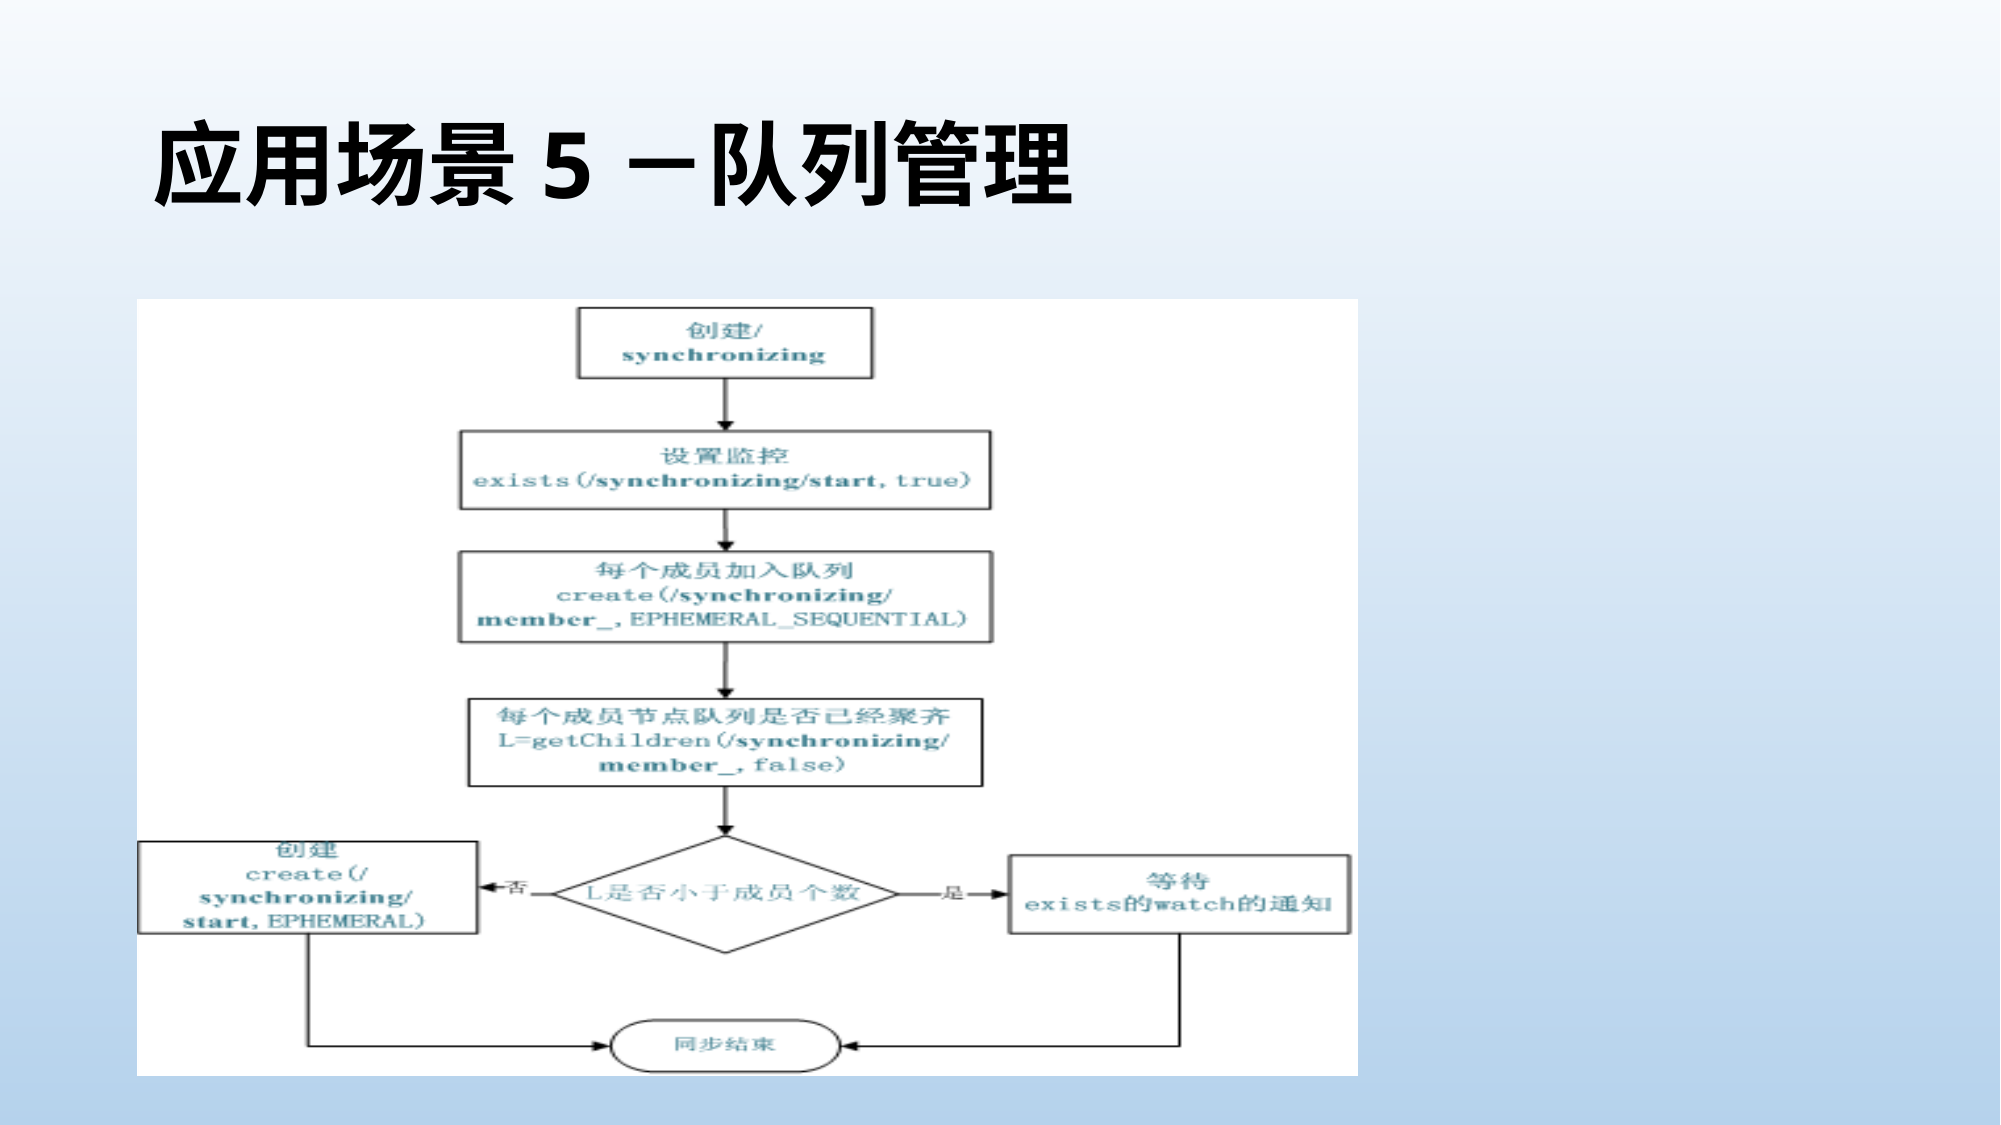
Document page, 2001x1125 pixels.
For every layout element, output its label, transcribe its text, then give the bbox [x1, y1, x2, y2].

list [137, 299, 1358, 1077]
title 应用场景5－队列管理 [137, 59, 1863, 278]
